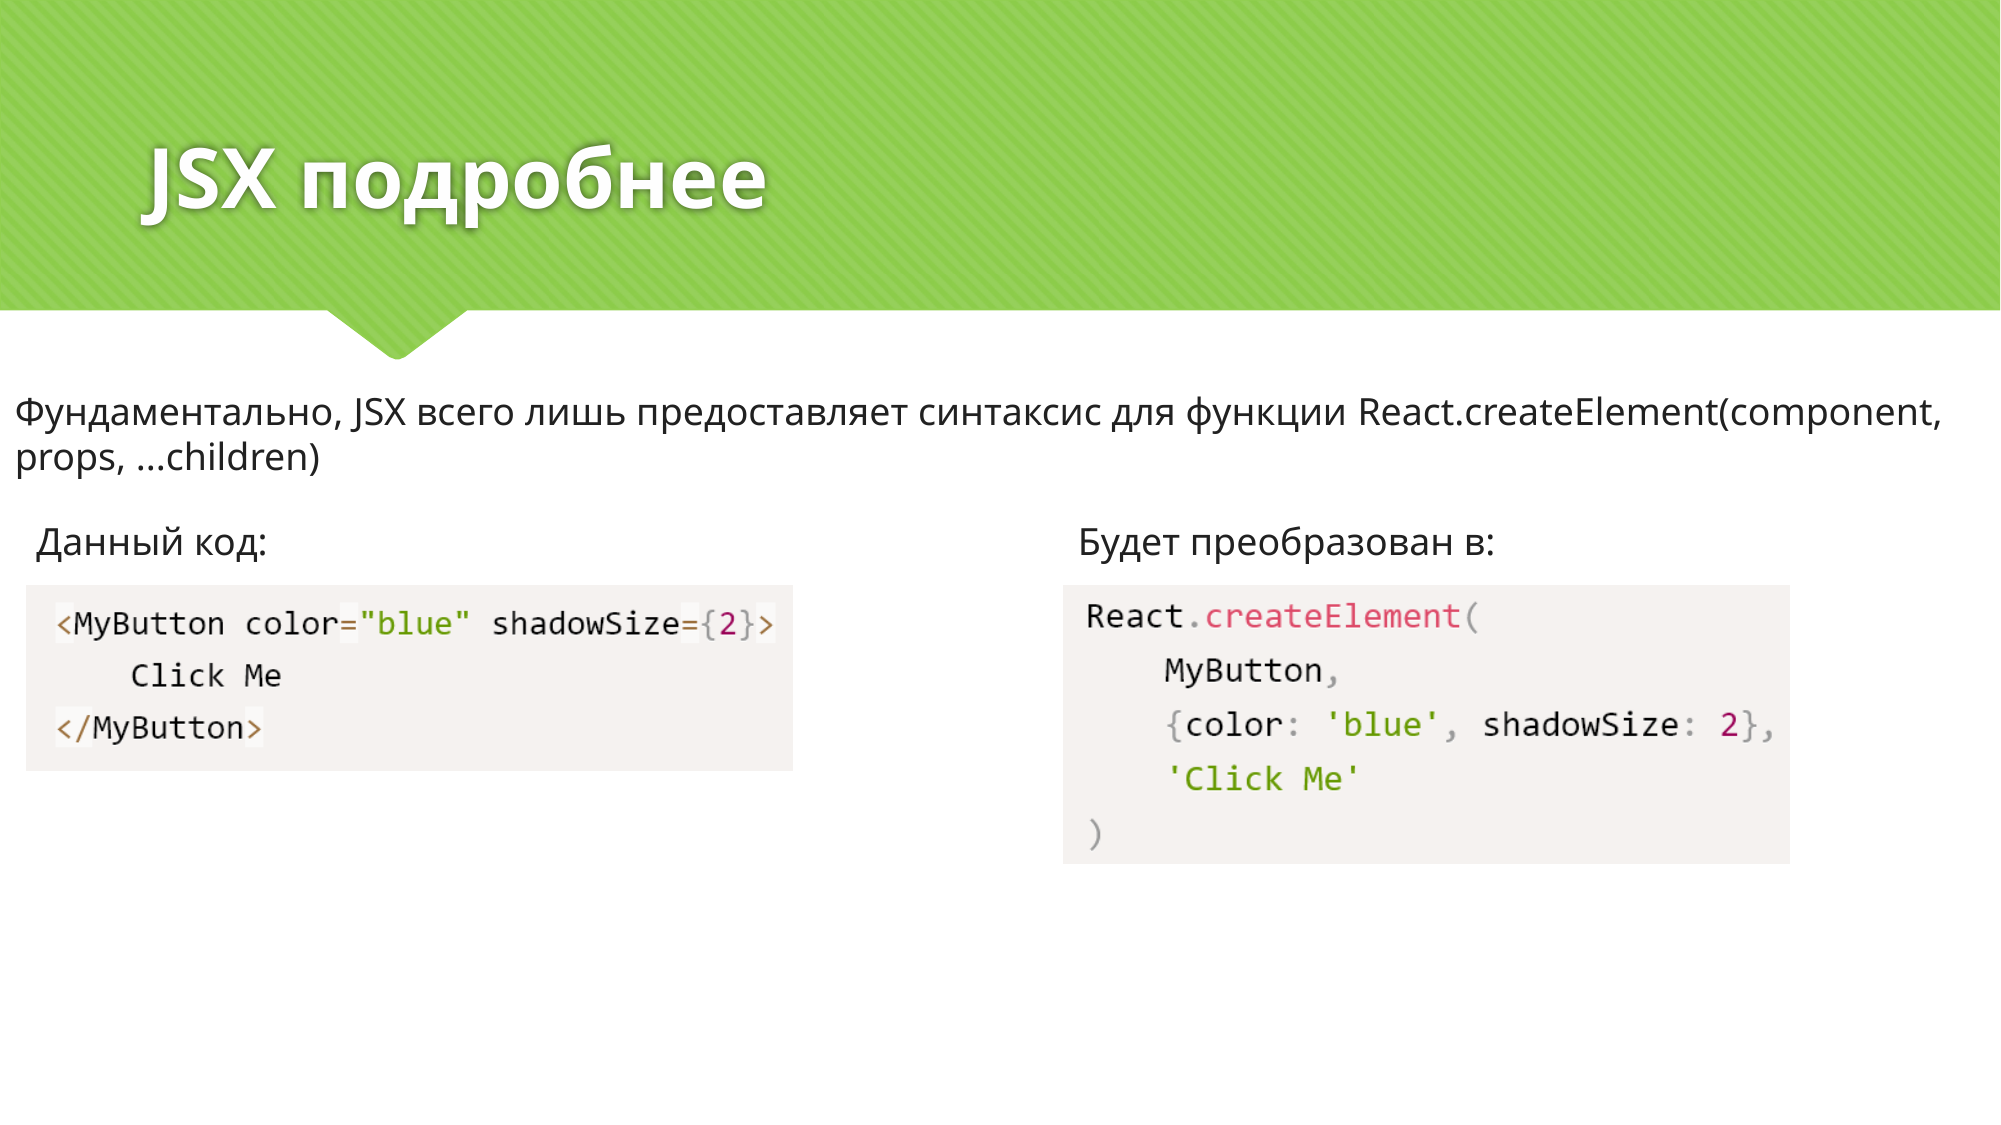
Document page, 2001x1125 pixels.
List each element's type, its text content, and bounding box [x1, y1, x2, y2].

text_box Данный код: [21, 510, 509, 571]
title JSX подробнее [132, 73, 1868, 233]
text_box Будет преобразован в: [1063, 510, 1551, 571]
text_box Фундаментально, JSX всего лишь предоставляет синтаксис для функции React.createElement(component, props, ...children) [0, 380, 2000, 486]
picture [1062, 585, 1790, 864]
picture [26, 585, 794, 771]
